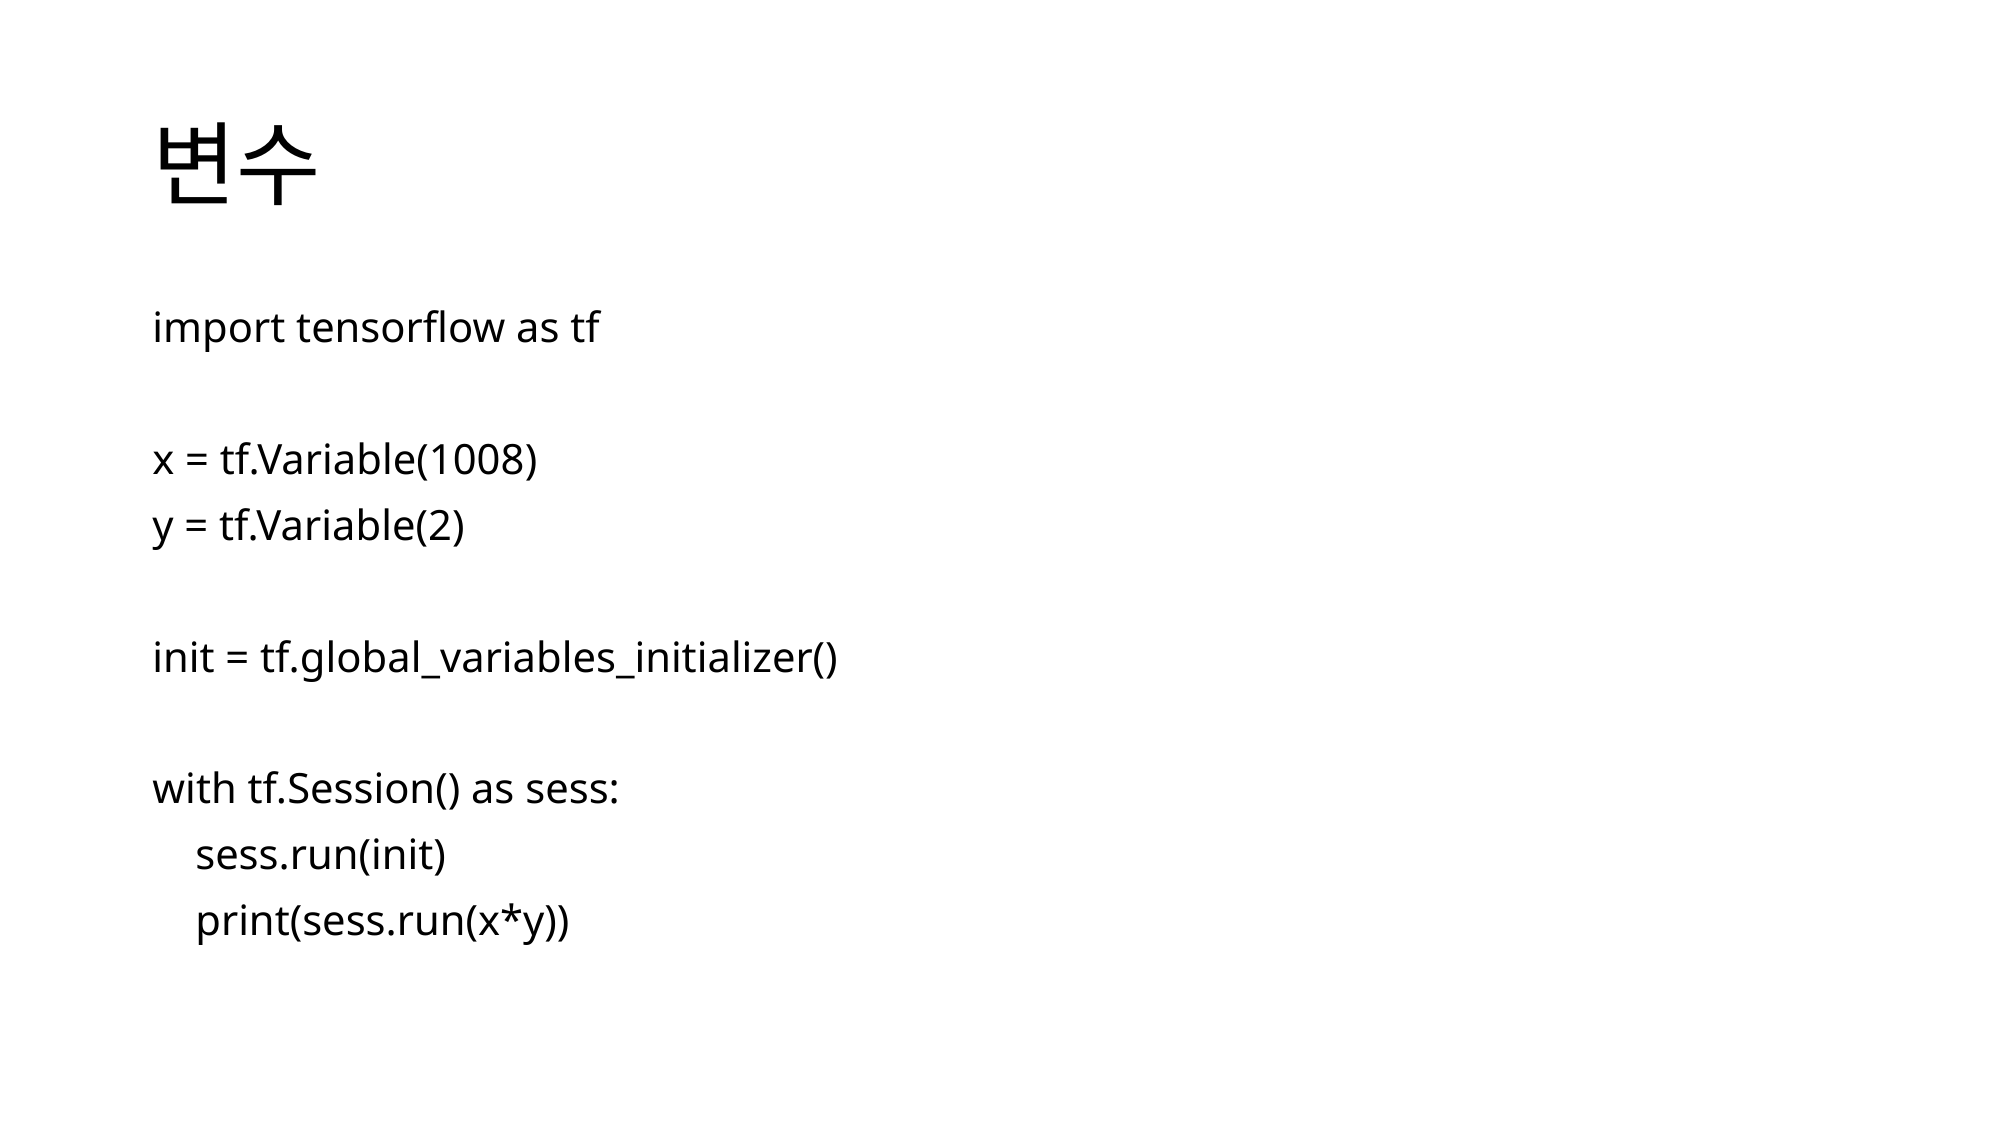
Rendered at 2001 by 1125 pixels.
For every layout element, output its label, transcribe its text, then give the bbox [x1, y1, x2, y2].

list import tensorflow as tf x = tf.Variable(1008) y = tf.Variable(2) init = tf.global_variables_initializer() with tf.Session() as sess: sess.run(init) print(sess.run(x*y)) [137, 299, 1863, 1014]
title 변수 [137, 59, 1863, 278]
